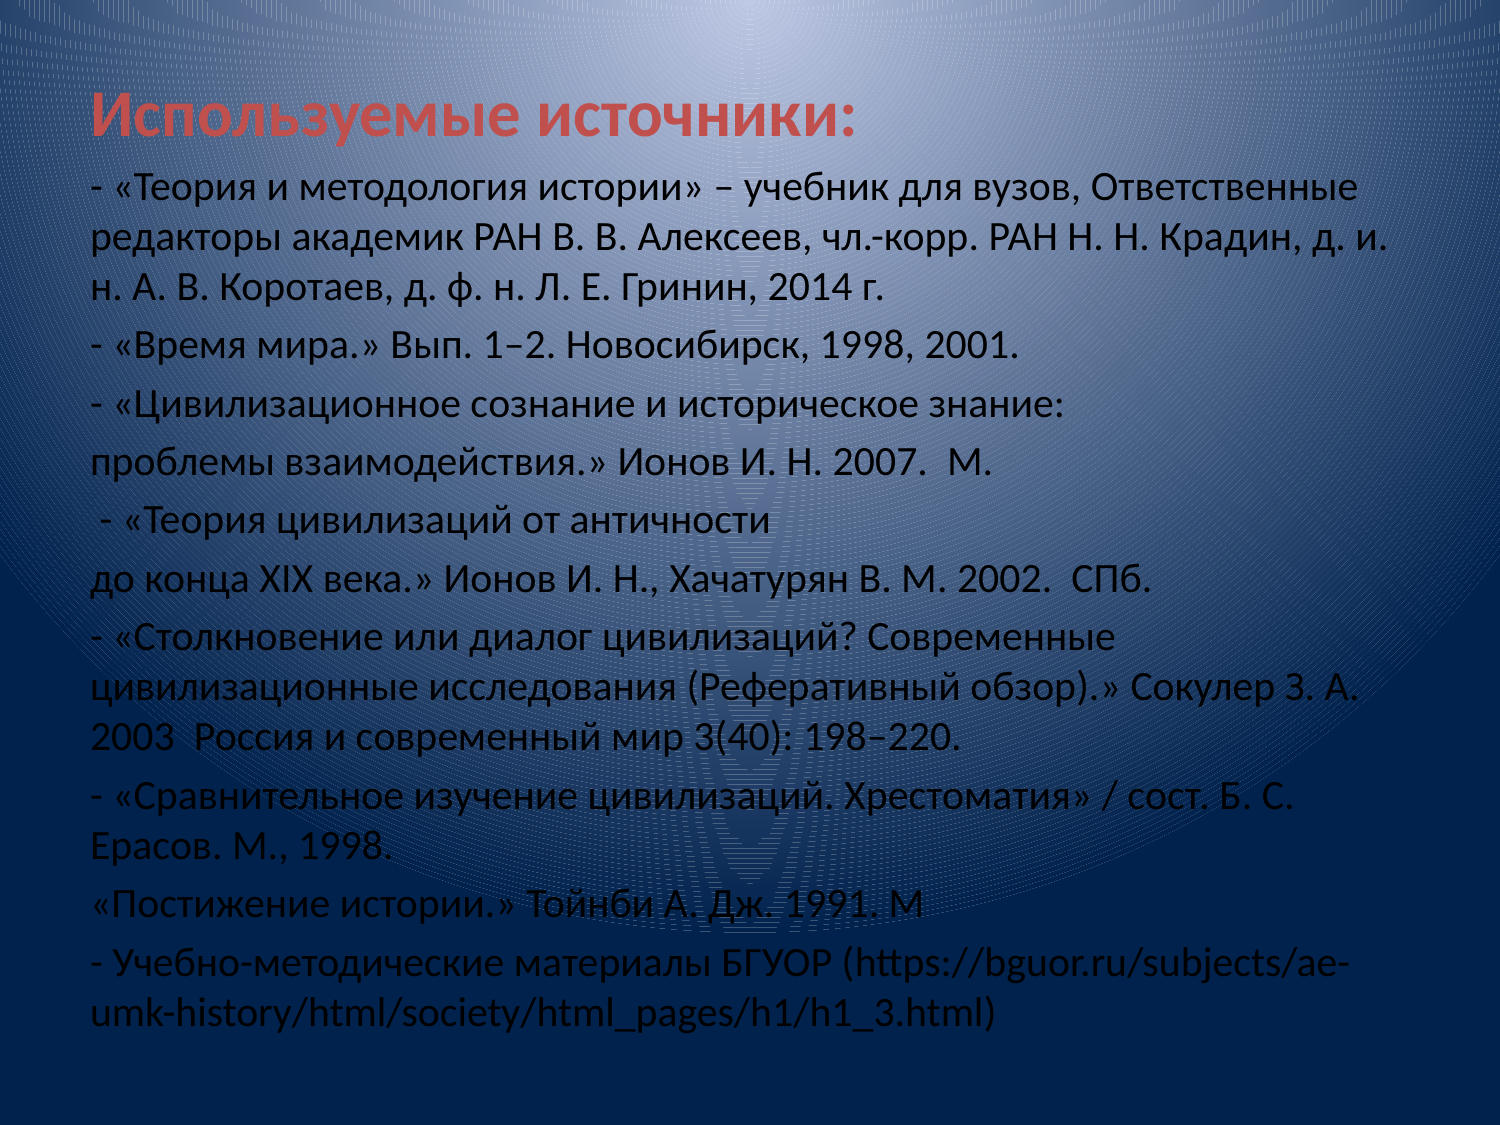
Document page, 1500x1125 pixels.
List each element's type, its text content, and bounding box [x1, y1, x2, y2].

list Используемые источники: - «Теория и методология истории» – учебник для вузов, Ответственные редакторы академик РАН В. В. Алексеев, чл.-корр. РАН Н. Н. Крадин, д. и. н. А. В. Коротаев, д. ф. н. Л. Е. Гринин, 2014 г. - «Время мира.» Вып. 1–2. Новосибирск, 1998, 2001. - «Цивилизационное сознание и историческое знание: проблемы взаимодействия.» Ионов И. Н. 2007. М. - «Теория цивилизаций от античности до конца XIX века.» Ионов И. Н., Хачатурян В. М. 2002. СПб. - «Столкновение или диалог цивилизаций? Современные цивилизационные исследования (Реферативный обзор).» Сокулер З. А. 2003 Россия и современный мир 3(40): 198–220. - «Сравнительное изучение цивилизаций. Хрестоматия» / сост. Б. С. Ерасов. М., 1998. «Постижение истории.» Тойнби А. Дж. 1991. М - Учебно-методические материалы БГУОР (https://bguor.ru/subjects/ae-umk-history/html/society/html_pages/h1/h1_3.html) [75, 62, 1425, 1075]
